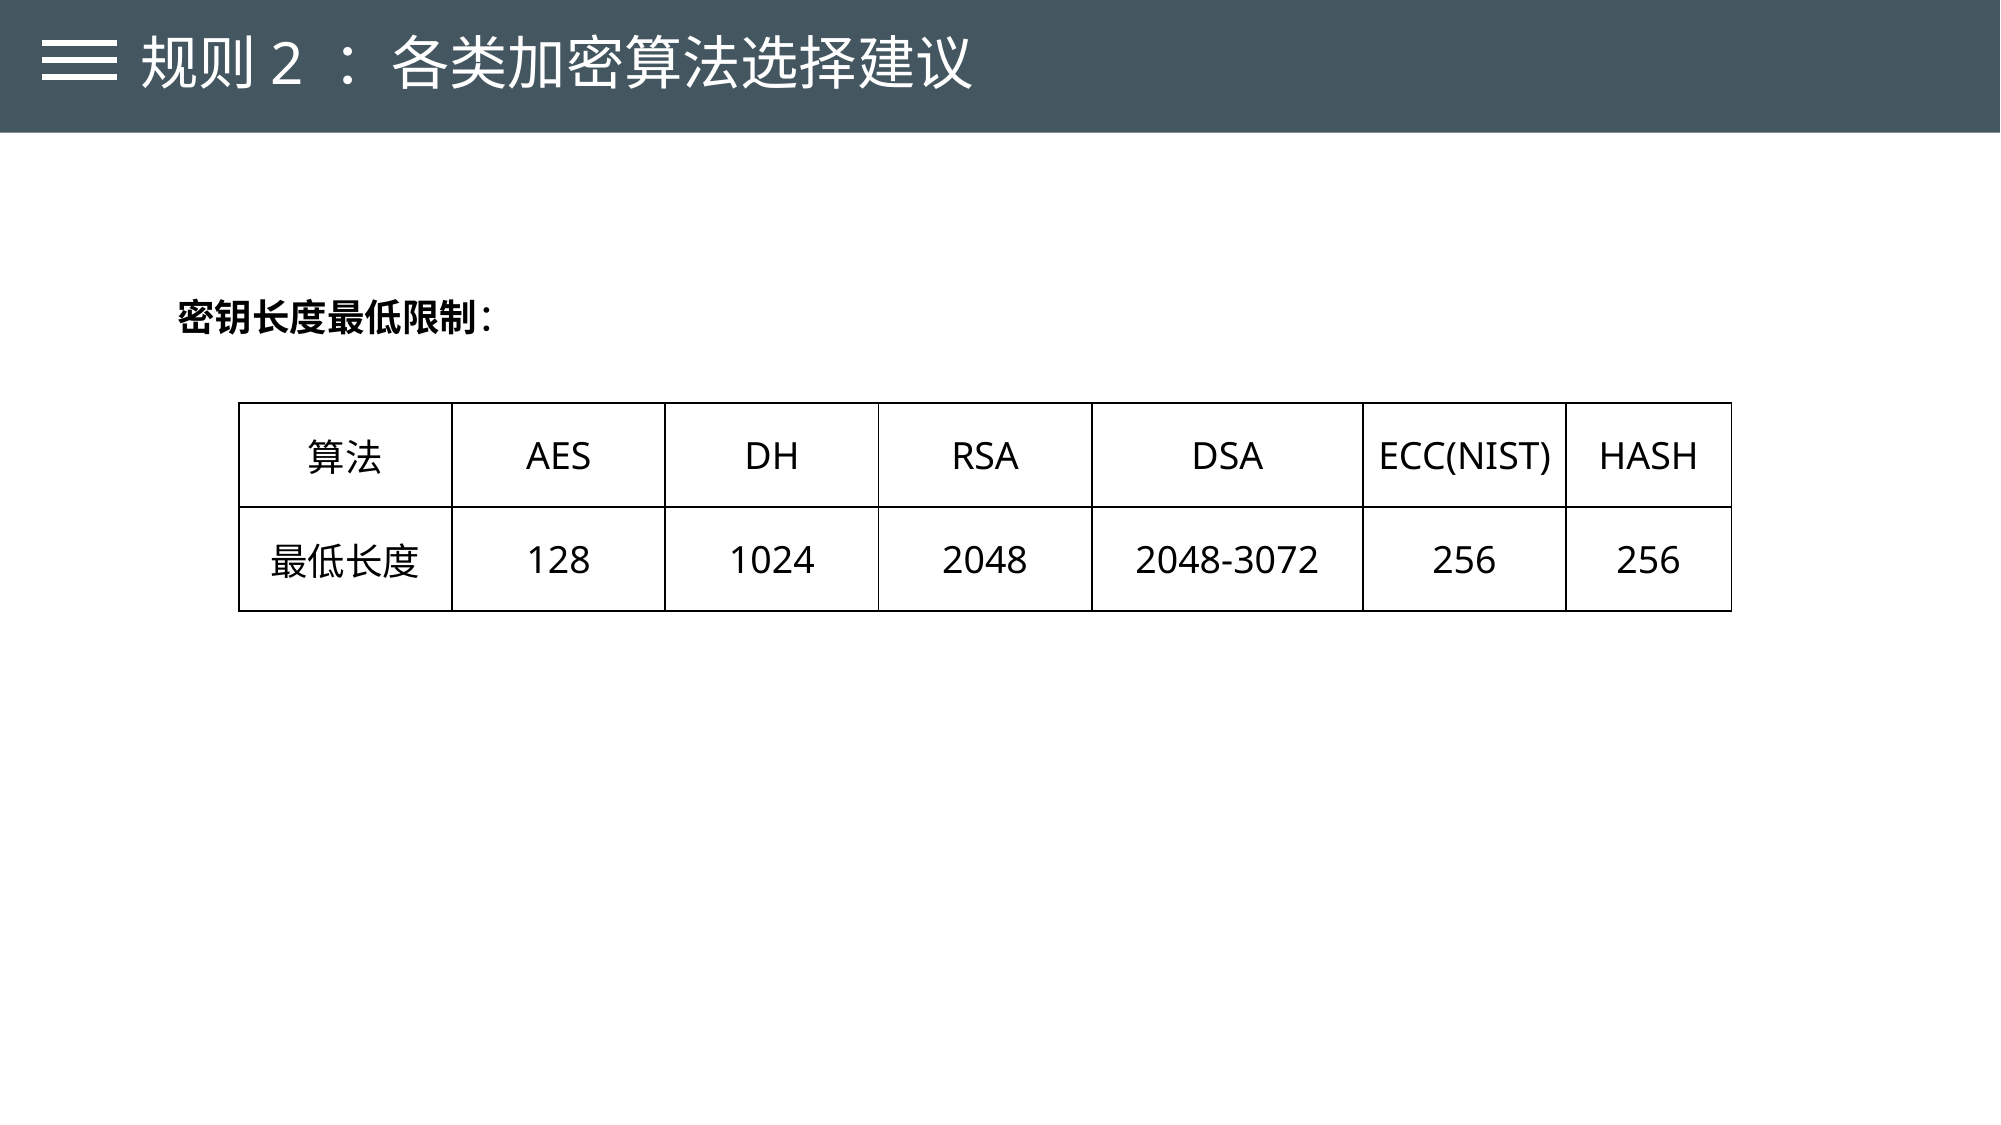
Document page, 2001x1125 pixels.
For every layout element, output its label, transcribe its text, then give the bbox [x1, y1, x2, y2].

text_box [42, 42, 118, 77]
text_box 密钥长度最低限制： [162, 286, 580, 347]
table_header 算法 [240, 404, 451, 506]
table_cell 2048 [879, 508, 1091, 610]
table_cell 最低长度 [240, 508, 451, 610]
table_header RSA [879, 404, 1091, 506]
text_box [0, 0, 2000, 134]
text_box 规则2 ：各类加密算法选择建议 [125, 19, 1061, 104]
table_header ECC(NIST) [1364, 404, 1565, 506]
table_header DH [666, 404, 878, 506]
table_cell 256 [1567, 508, 1731, 610]
table_cell 128 [453, 508, 664, 610]
table_header DSA [1093, 404, 1362, 506]
table_header HASH [1567, 404, 1731, 506]
table_header AES [453, 404, 664, 506]
table_cell 2048-3072 [1093, 508, 1362, 610]
table_cell 256 [1364, 508, 1565, 610]
table_cell 1024 [666, 508, 878, 610]
